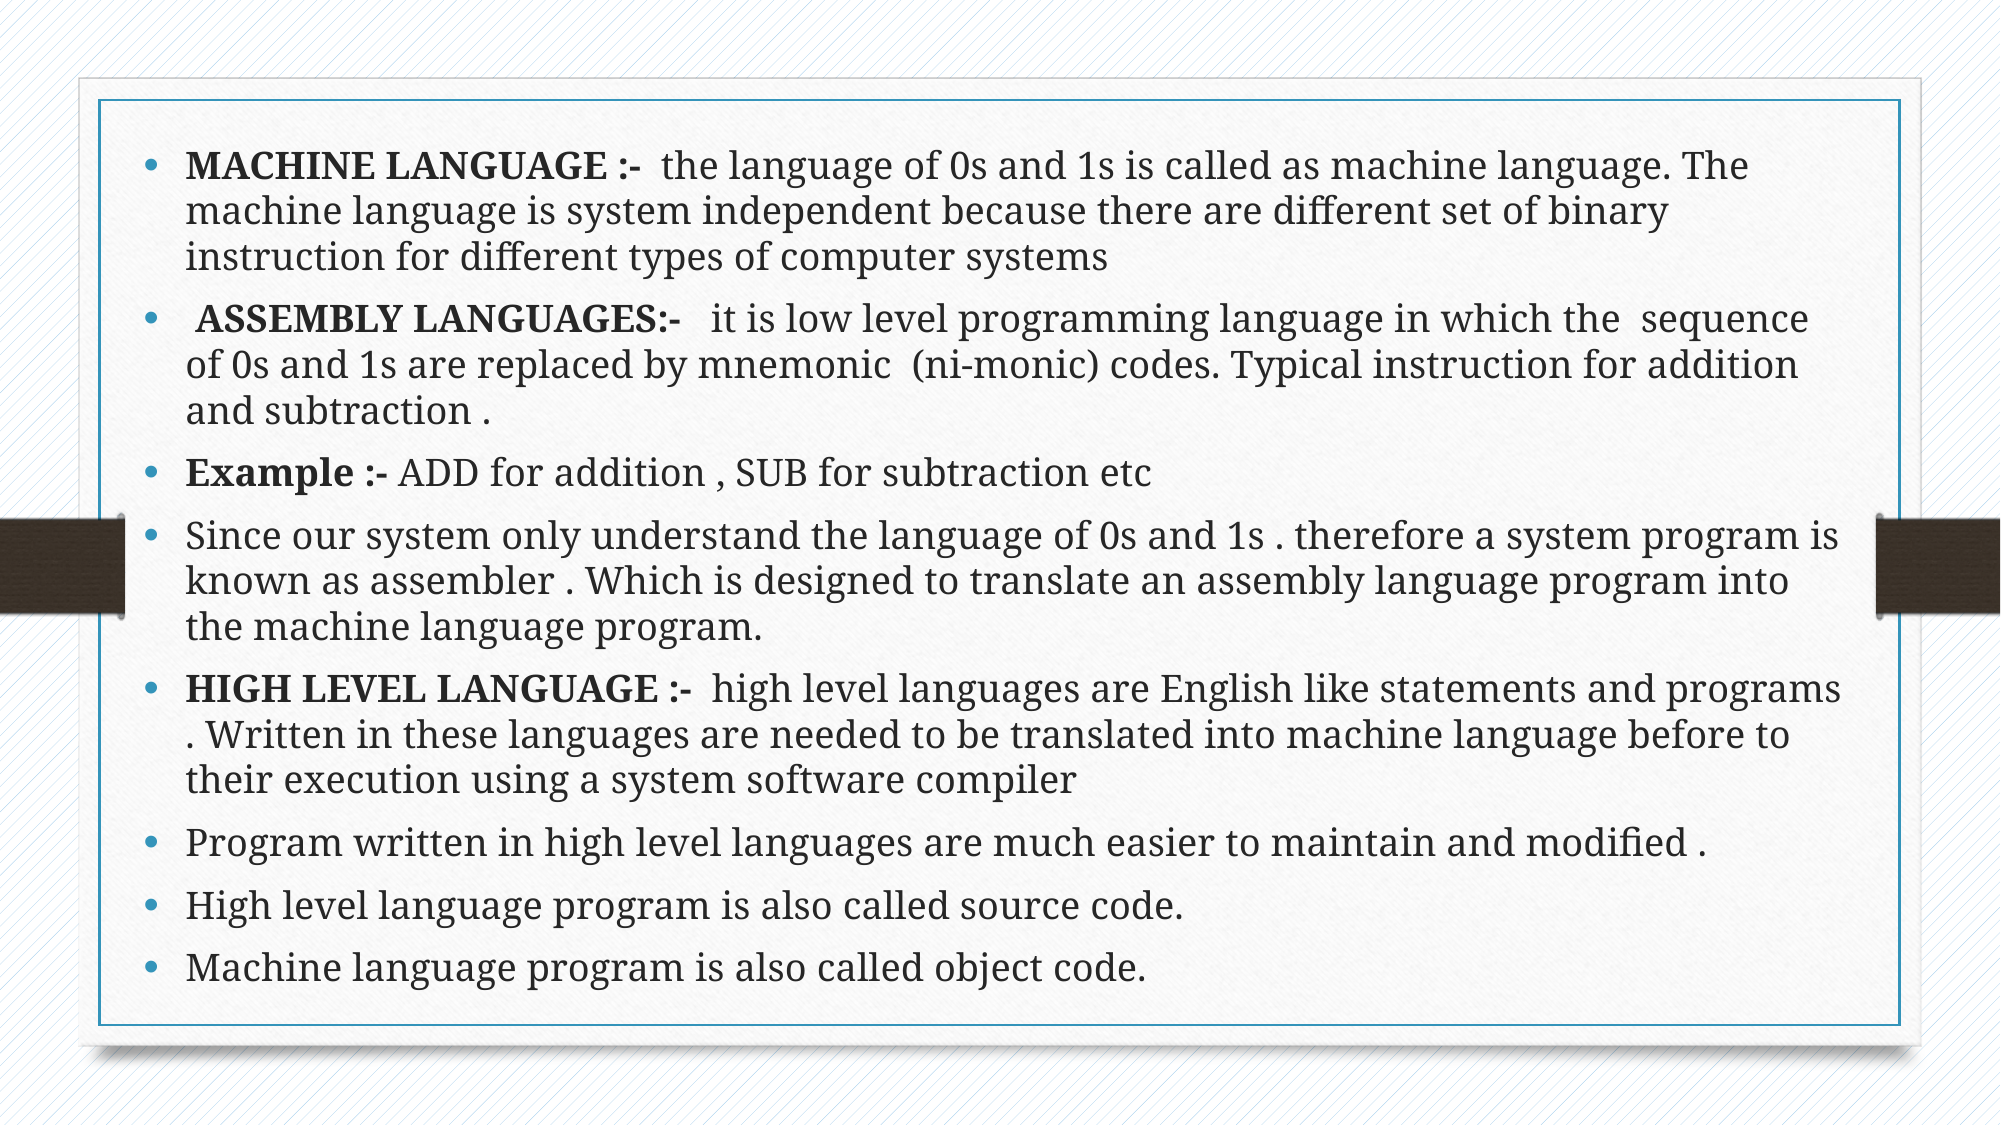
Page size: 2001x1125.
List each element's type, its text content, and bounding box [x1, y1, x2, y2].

picture [0, 0, 2001, 1125]
list MACHINE LANGUAGE :- the language of 0s and 1s is called as machine language. The machine language is system independent because there are different set of binary instruction for different types of computer systems ASSEMBLY LANGUAGES:- it is low level programming language in which the sequence of 0s and 1s are replaced by mnemonic (ni-monic) codes. Typical instruction for addition and subtraction . Example :- ADD for addition , SUB for subtraction etc Since our system only understand the language of 0s and 1s . therefore a system program is known as assembler . Which is designed to translate an assembly language program into the machine language program. HIGH LEVEL LANGUAGE :- high level languages are English like statements and programs . Written in these languages are needed to be translated into machine language before to their execution using a system software compiler Program written in high level languages are much easier to maintain and modified . High level language program is also called source code. Machine language program is also called object code. [128, 133, 1860, 1007]
